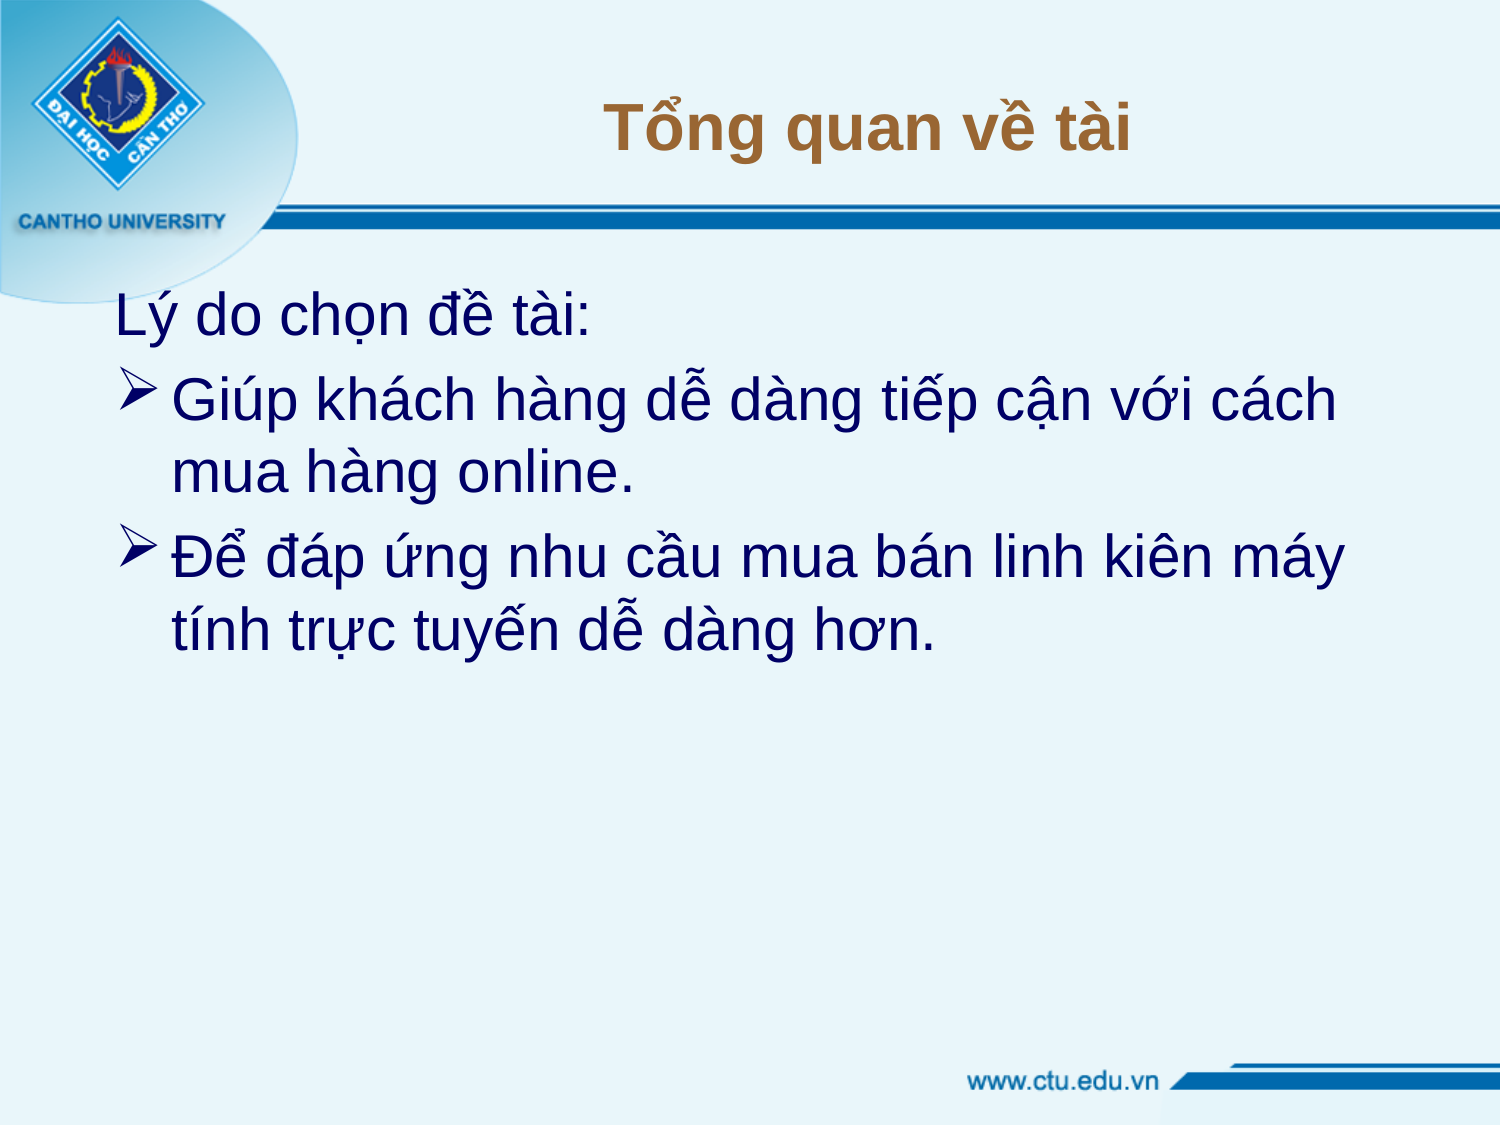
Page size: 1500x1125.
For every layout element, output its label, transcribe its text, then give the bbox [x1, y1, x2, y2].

title Tổng quan về tài [287, 46, 1450, 202]
list Lý do chọn đề tài: Giúp khách hàng dễ dàng tiếp cận với cách mua hàng online. Để đáp ứng nhu cầu mua bán linh kiên máy tính trực tuyến dễ dàng hơn. [99, 267, 1450, 1038]
picture [0, 0, 1500, 1125]
